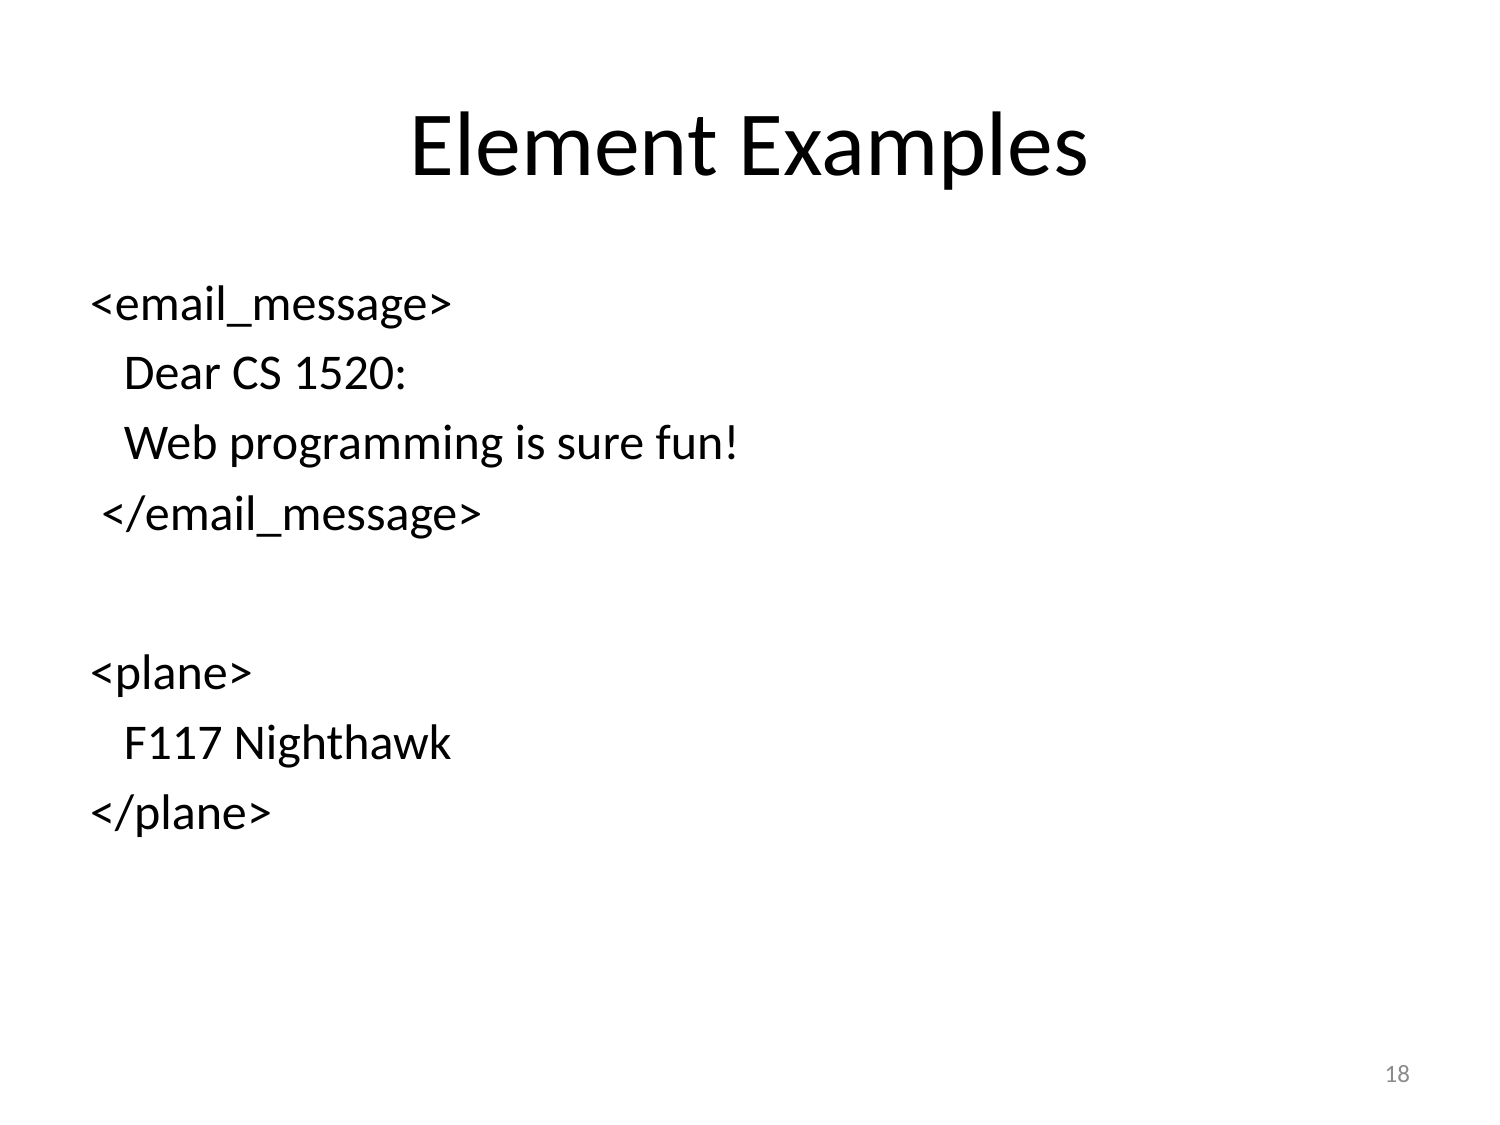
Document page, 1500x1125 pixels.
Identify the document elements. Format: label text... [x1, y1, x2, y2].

title Element Examples [75, 45, 1425, 233]
list <email_message> Dear CS 1520: Web programming is sure fun! </email_message> <plane> F117 Nighthawk </plane> [75, 262, 1425, 1005]
slide_number 18 [1074, 1042, 1425, 1103]
